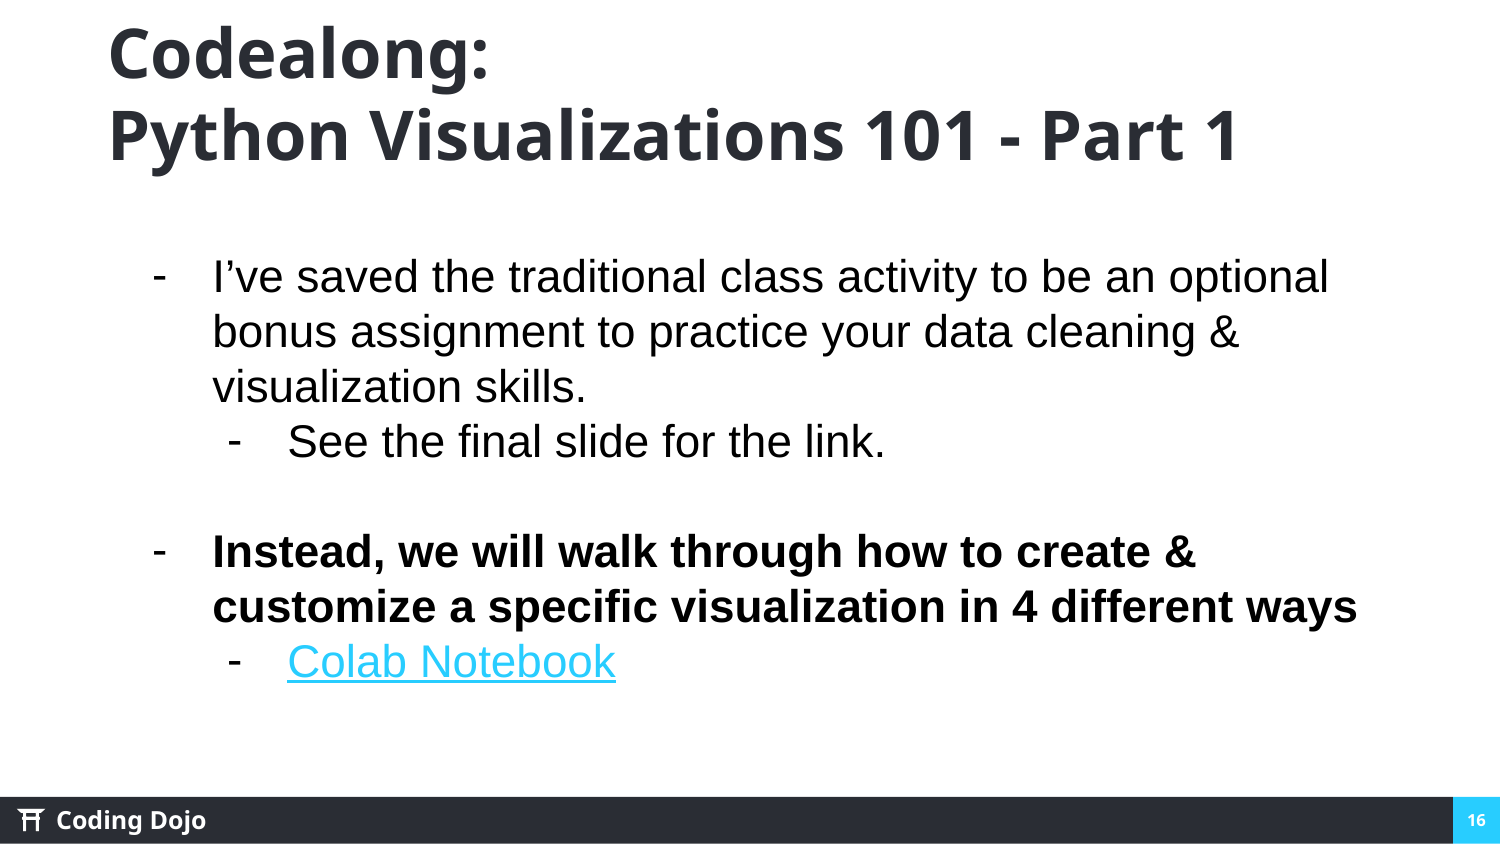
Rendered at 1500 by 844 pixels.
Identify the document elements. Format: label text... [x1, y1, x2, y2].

picture [15, 804, 47, 836]
title Codealong: Python Visualizations 101 - Part 1 [103, 21, 1397, 163]
text_box I’ve saved the traditional class activity to be an optional bonus assignment to practice your data cleaning & visualization skills. See the final slide for the link. Instead, we will walk through how to create & customize a specific visualization in 4 different ways Colab Notebook [122, 232, 1396, 702]
